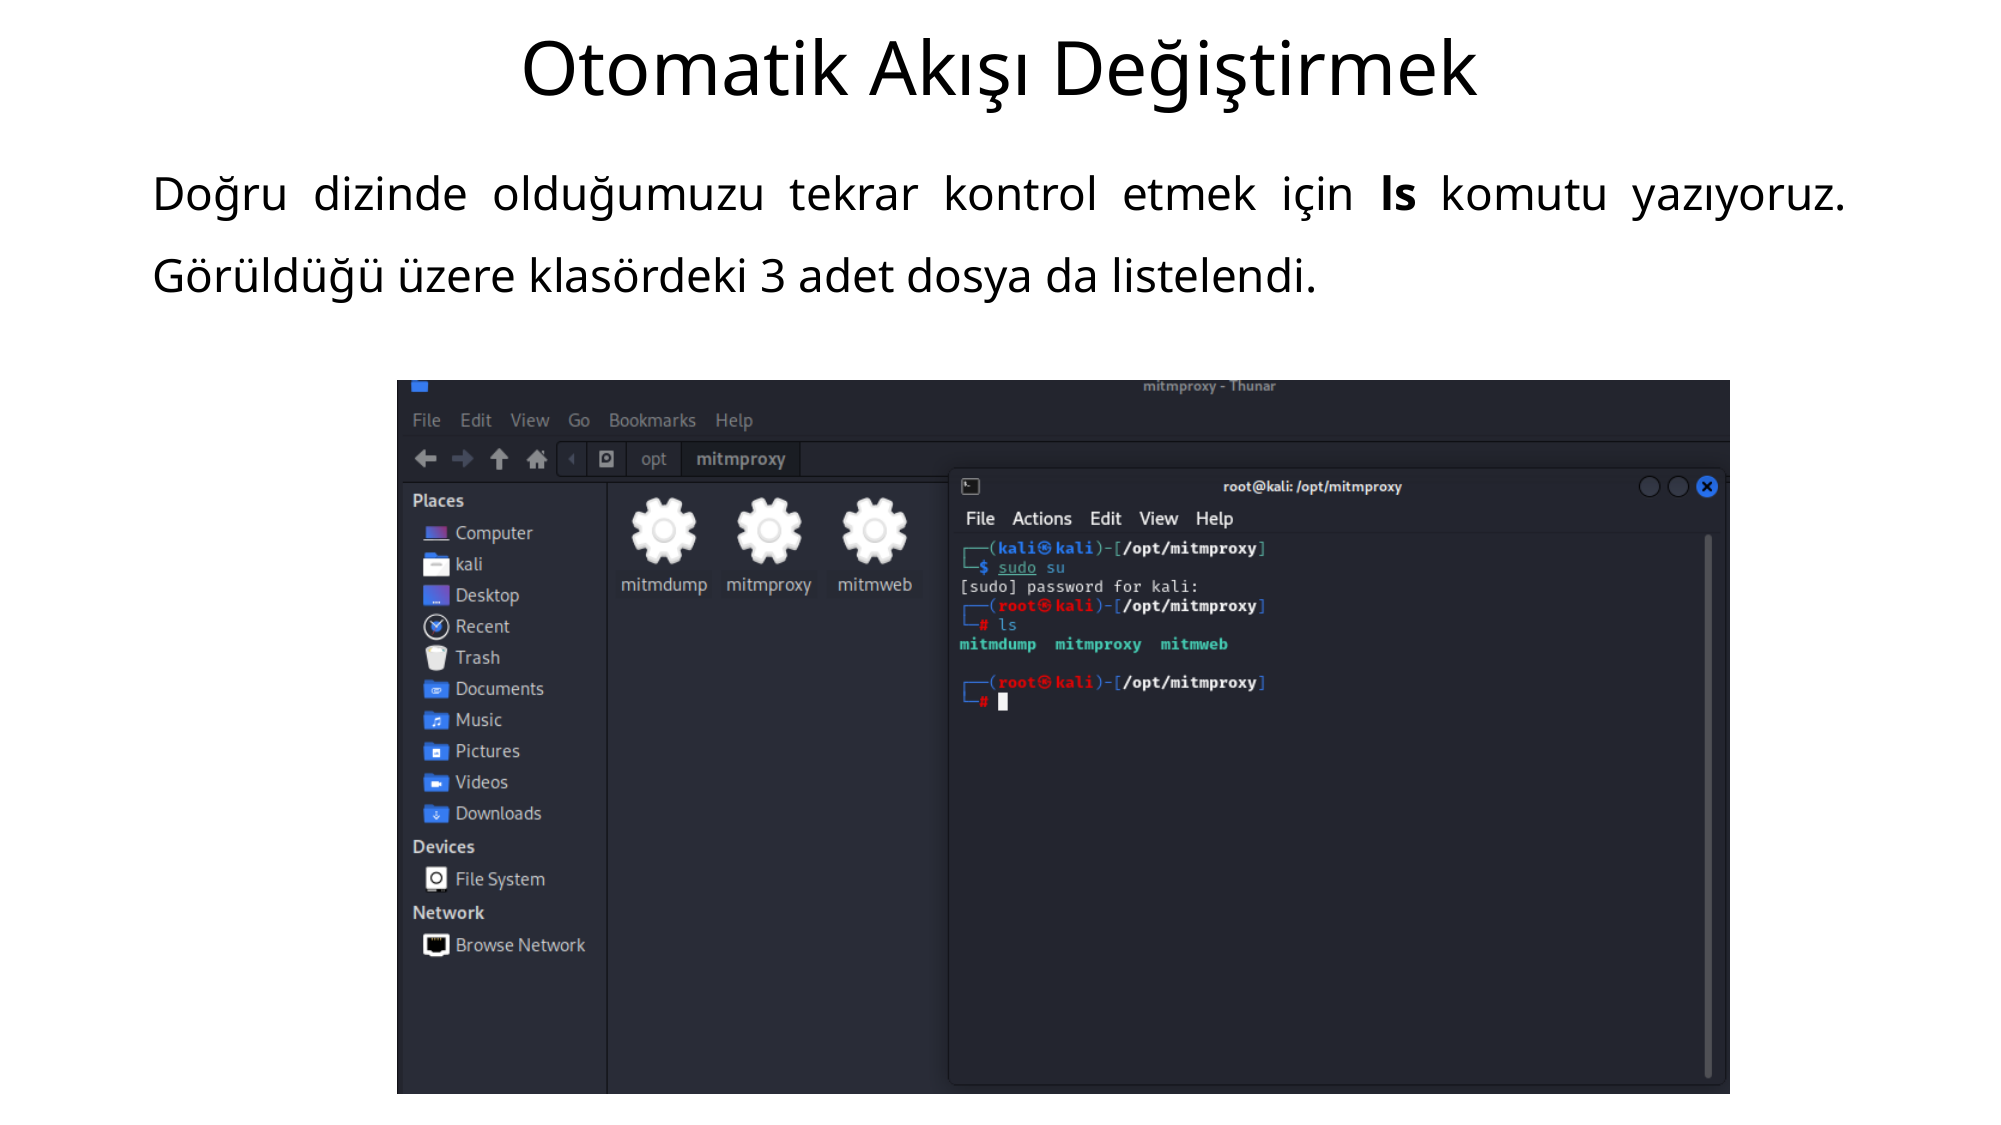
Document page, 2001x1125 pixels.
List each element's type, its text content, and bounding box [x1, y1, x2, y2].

title Otomatik Akışı Değiştirmek [137, 18, 1863, 112]
list Doğru dizinde olduğumuzu tekrar kontrol etmek için ls komutu yazıyoruz. Görüldüğü üzere klasördeki 3 adet dosya da listelendi. [137, 129, 1863, 1014]
picture [396, 379, 1731, 1095]
